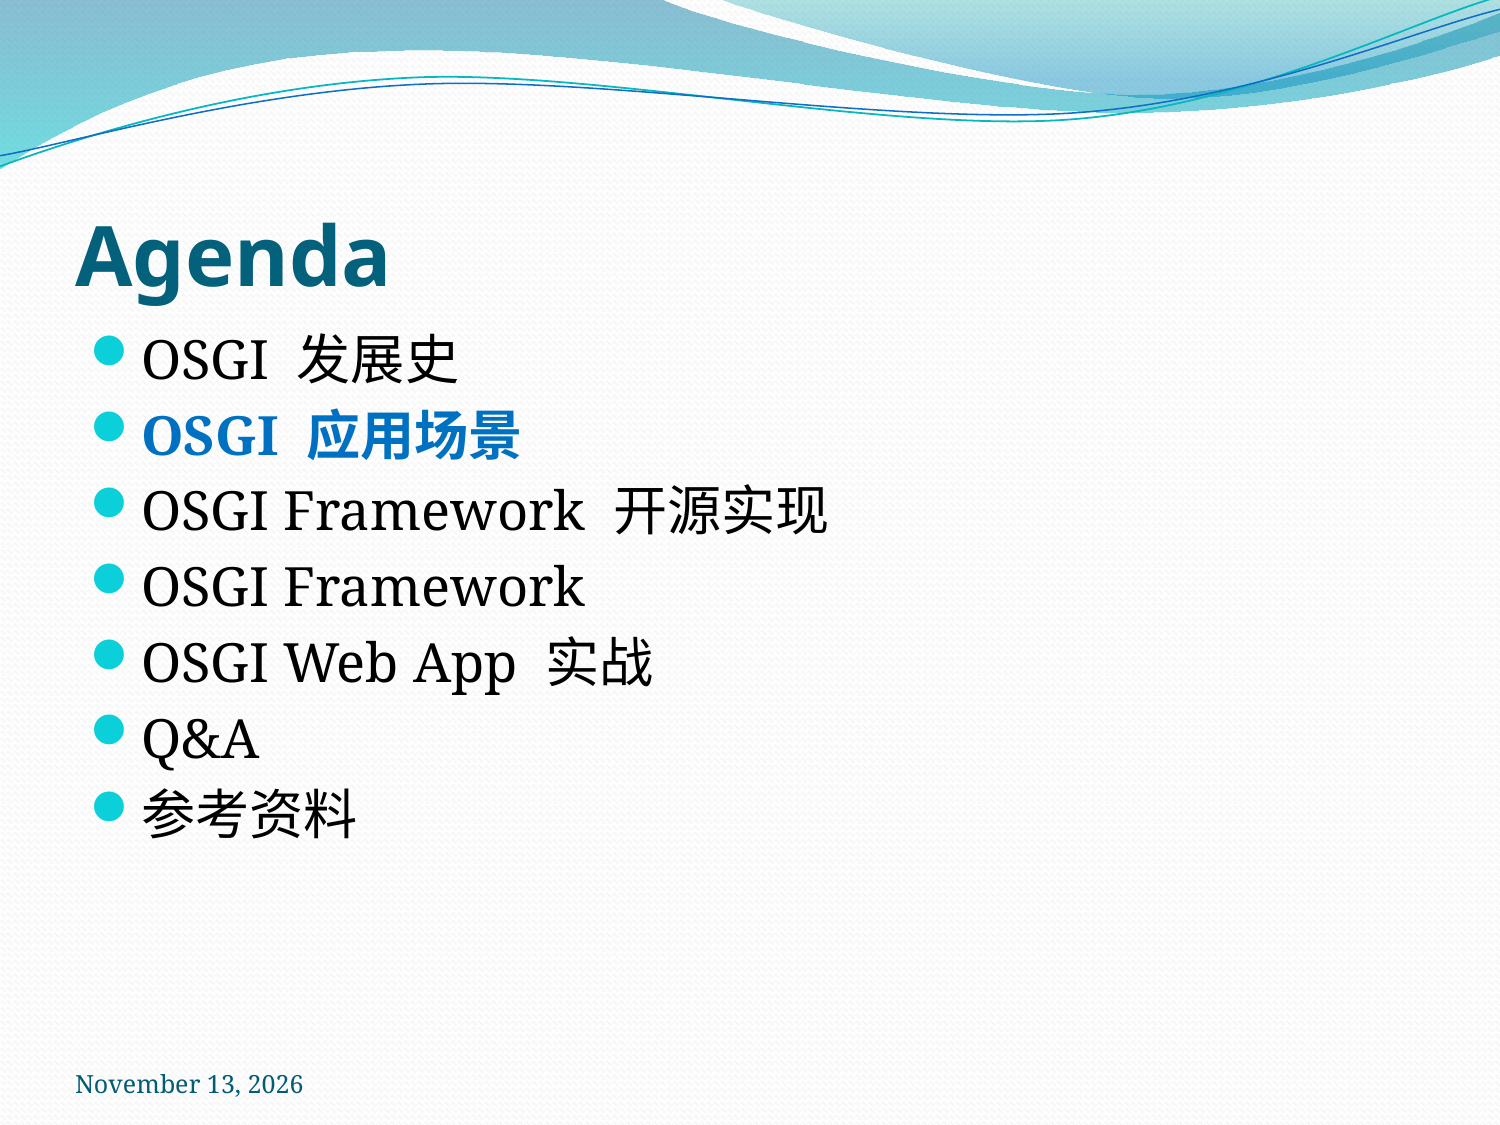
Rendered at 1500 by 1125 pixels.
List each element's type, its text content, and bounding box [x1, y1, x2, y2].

list OSGI 发展史 OSGI 应用场景 OSGI Framework 开源实现 OSGI Framework OSGI Web App 实战 Q&A 参考资料 [75, 317, 1425, 1038]
title Agenda [75, 115, 1425, 303]
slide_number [75, 1042, 425, 1103]
